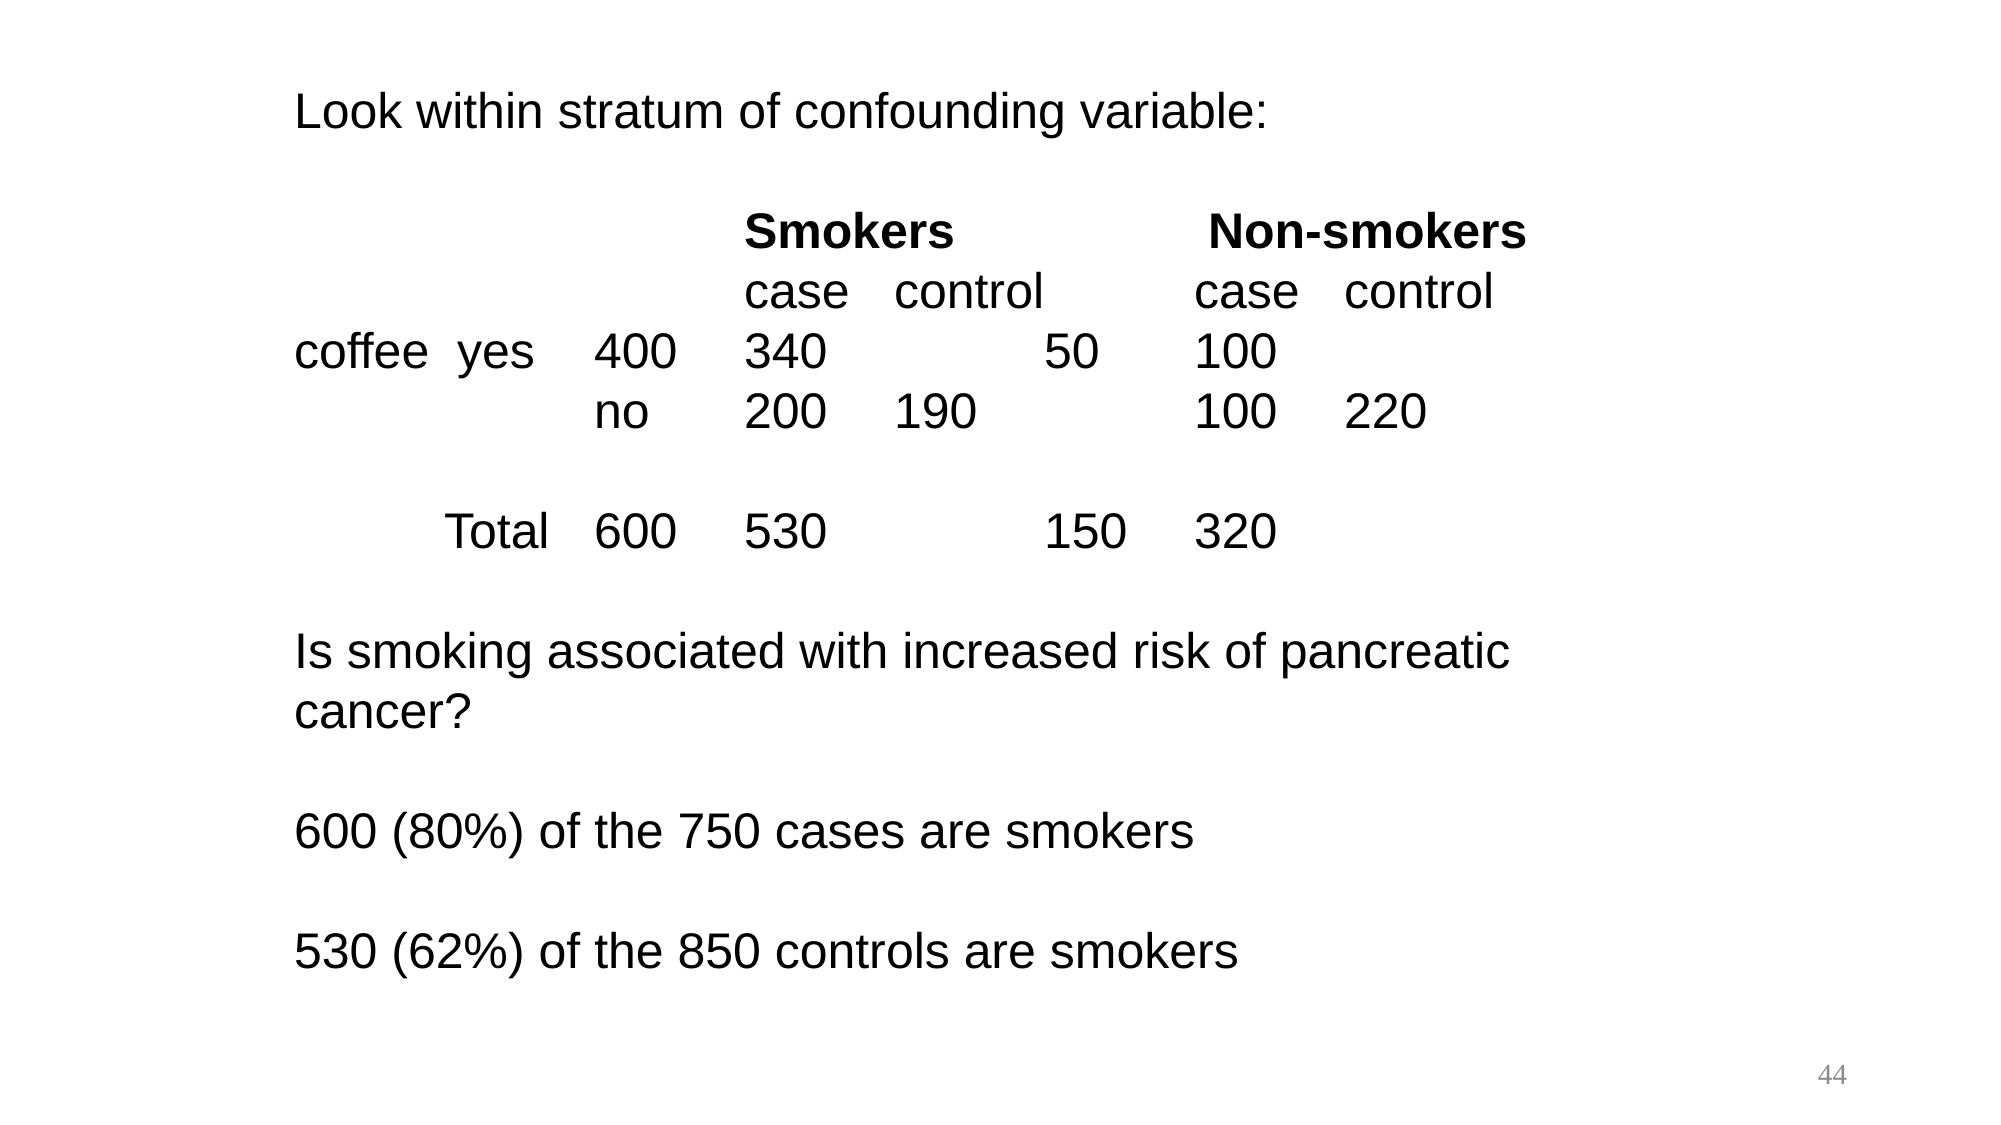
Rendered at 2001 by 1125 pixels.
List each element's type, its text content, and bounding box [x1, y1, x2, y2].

text_box Look within stratum of confounding variable: Smokers Non-smokers case control case control coffee yes 400 340 50 100 no 200 190 100 220 Total 600 530 150 320 Is smoking associated with increased risk of pancreatic cancer? 600 (80%) of the 750 cases are smokers 530 (62%) of the 850 controls are smokers [279, 70, 1680, 986]
slide_number 44 [1412, 1042, 1863, 1103]
